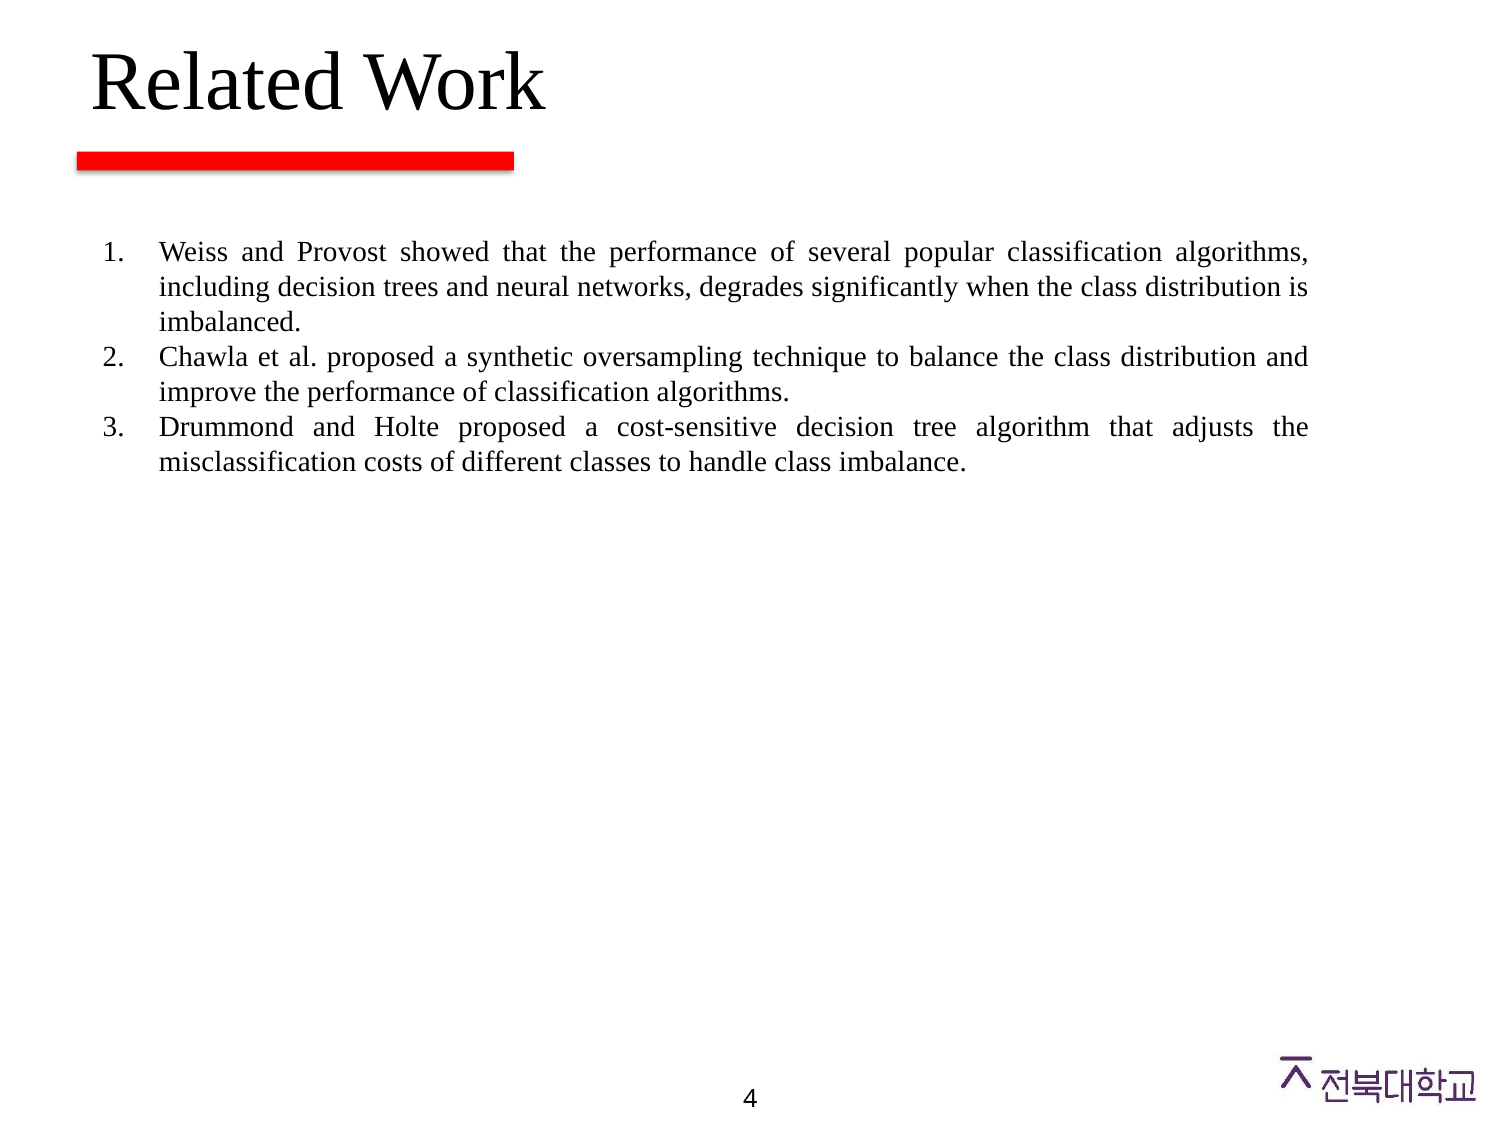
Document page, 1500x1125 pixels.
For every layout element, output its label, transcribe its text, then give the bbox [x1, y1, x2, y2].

text_box Weiss and Provost showed that the performance of several popular classification algorithms, including decision trees and neural networks, degrades significantly when the class distribution is imbalanced. Chawla et al. proposed a synthetic oversampling technique to balance the class distribution and improve the performance of classification algorithms. Drummond and Holte proposed a cost-sensitive decision tree algorithm that adjusts the misclassification costs of different classes to handle class imbalance. [87, 224, 1325, 485]
title Related Work [87, 24, 713, 215]
slide_number 4 [736, 1078, 764, 1125]
picture [71, 149, 87, 179]
picture [1271, 1052, 1480, 1106]
